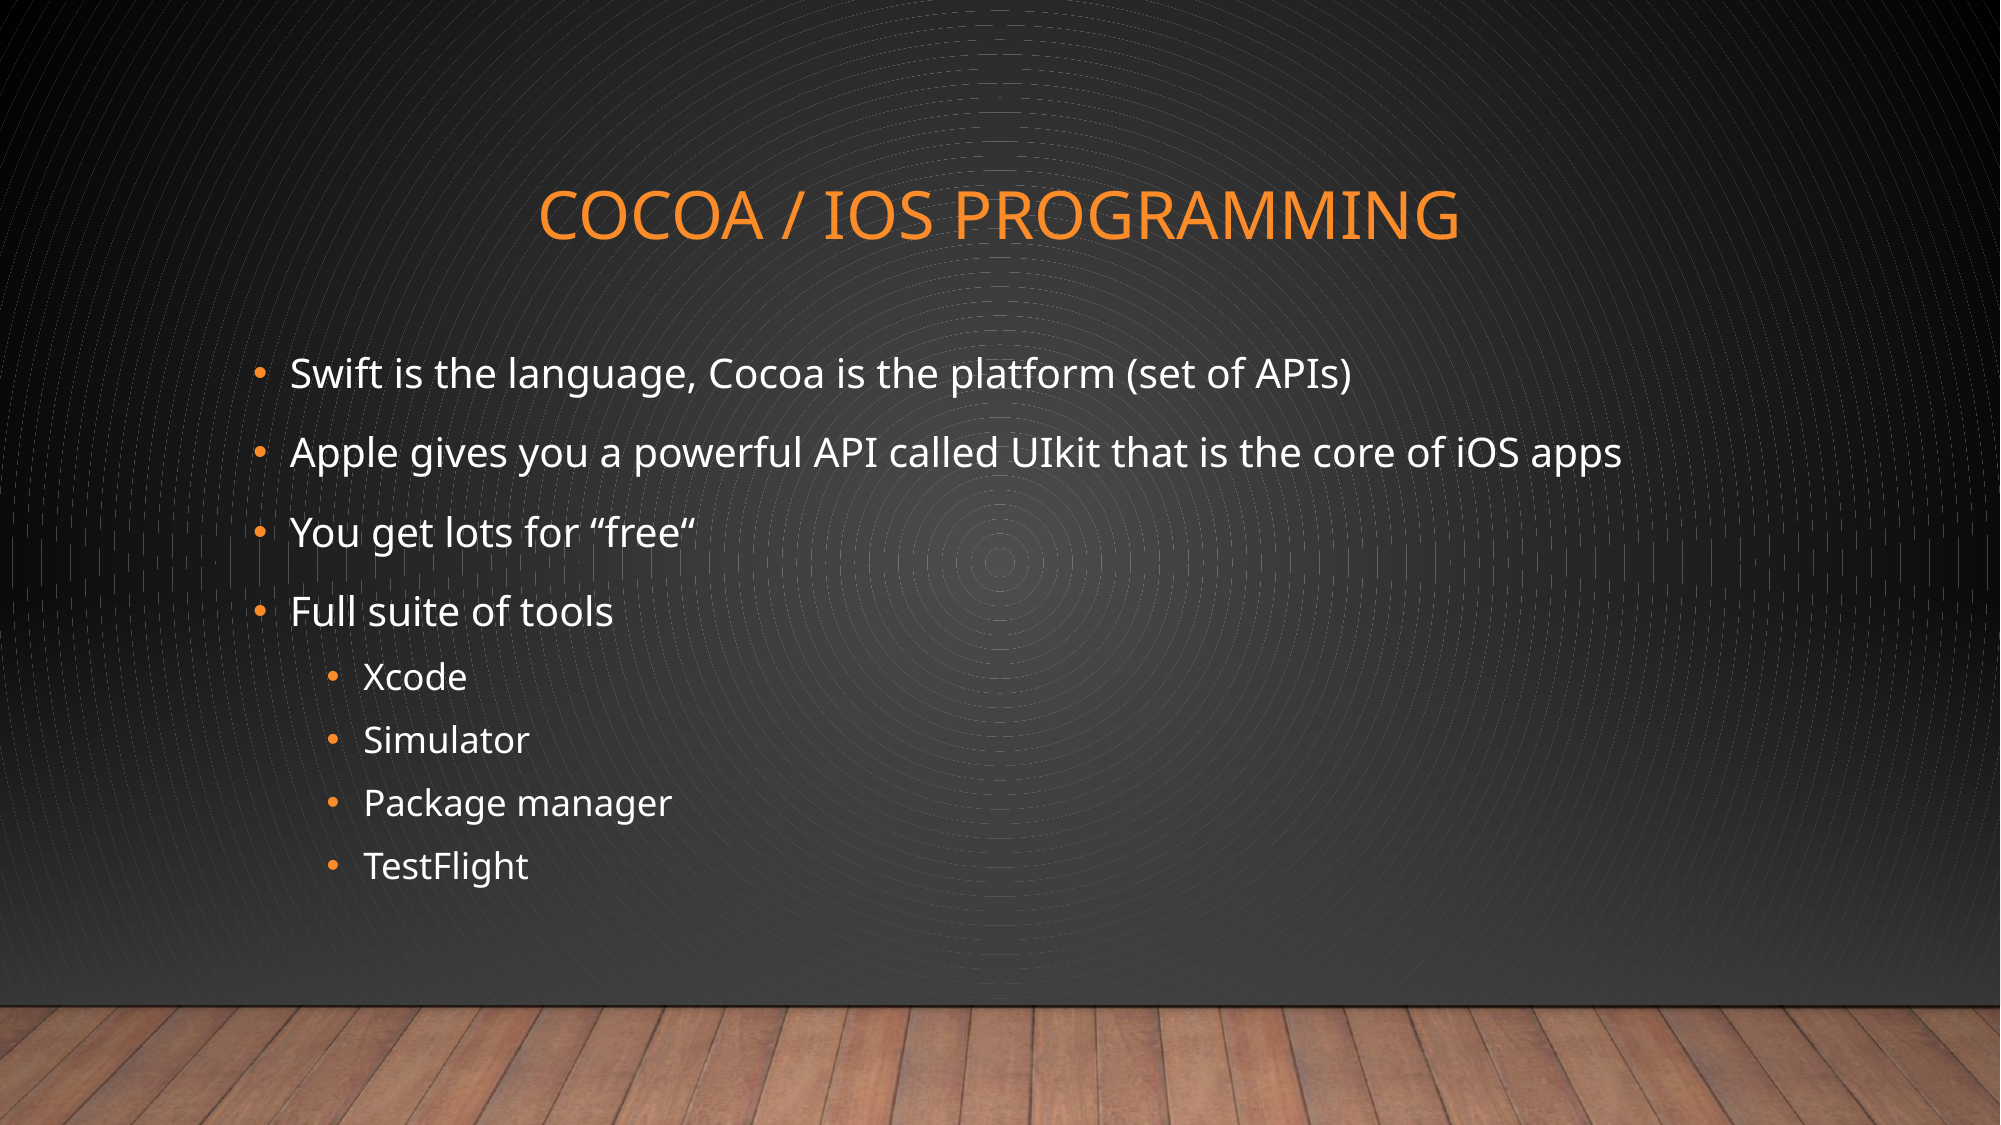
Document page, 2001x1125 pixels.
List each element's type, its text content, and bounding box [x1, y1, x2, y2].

list Swift is the language, Cocoa is the platform (set of APIs) Apple gives you a powerful API called UIkit that is the core of iOS apps You get lots for “free“ Full suite of tools Xcode Simulator Package manager TestFlight [238, 330, 1763, 897]
title Cocoa / Ios programming [238, 131, 1763, 305]
picture [0, 1005, 2000, 1125]
